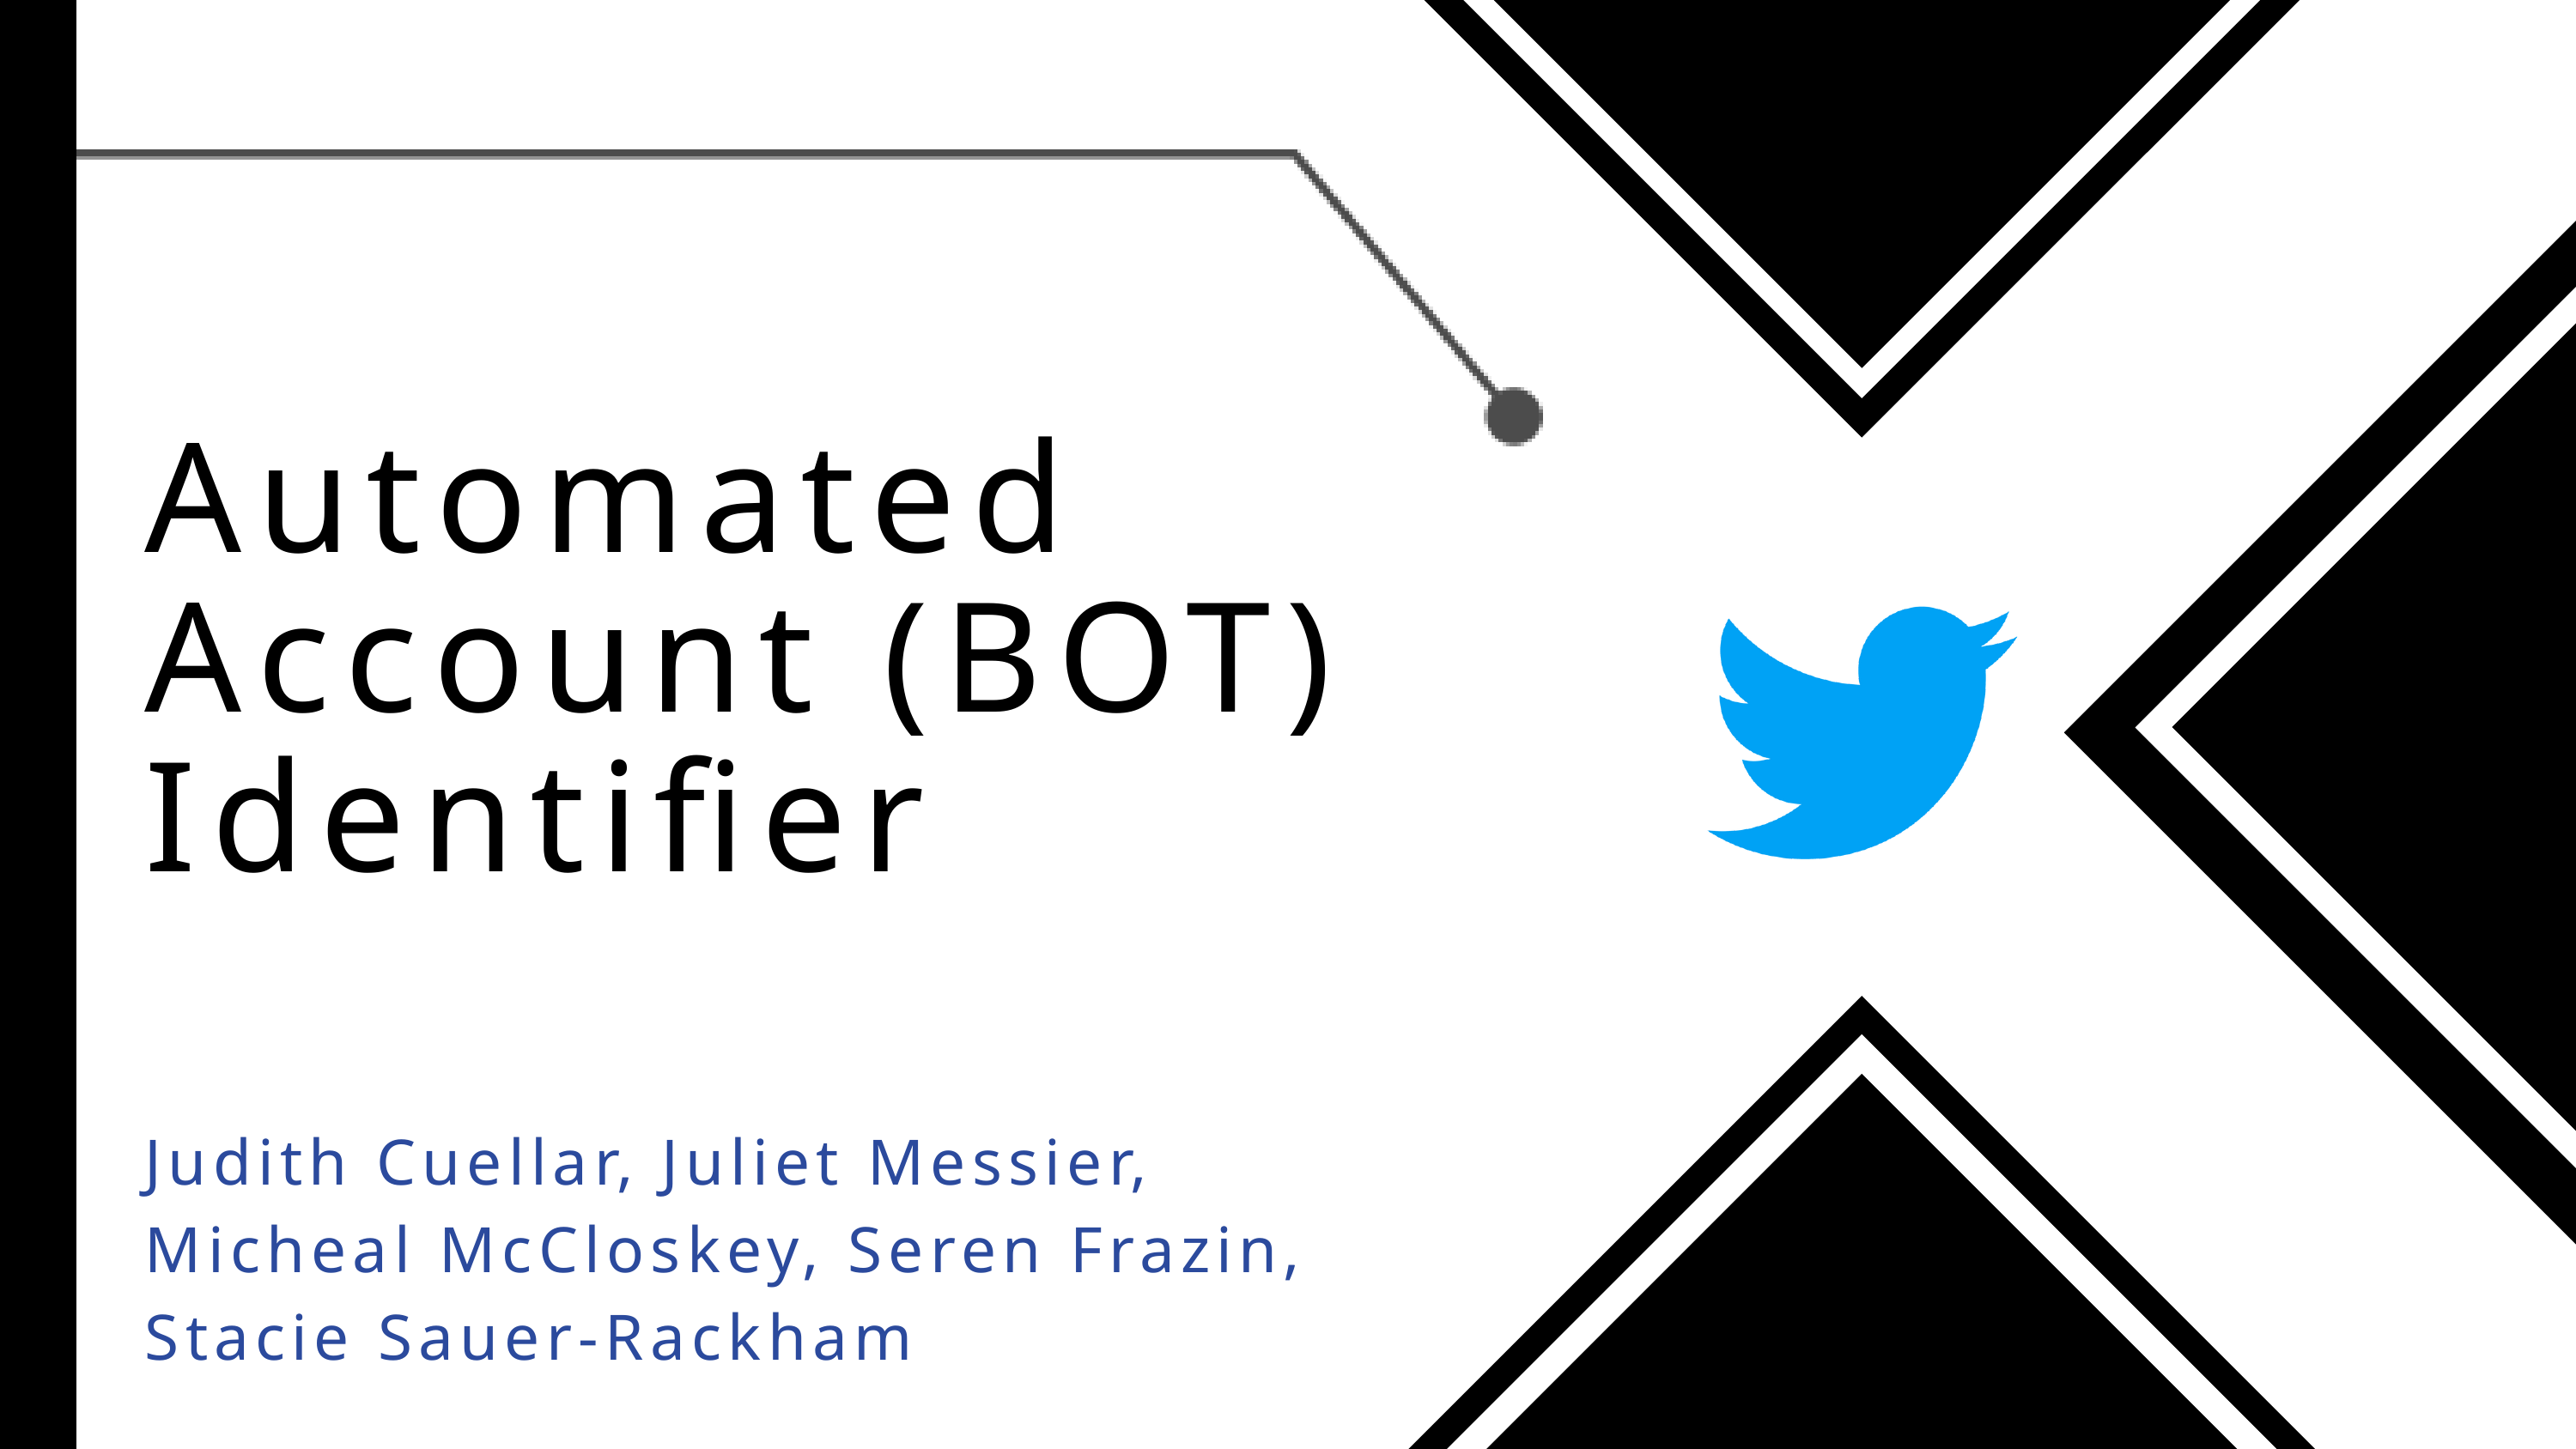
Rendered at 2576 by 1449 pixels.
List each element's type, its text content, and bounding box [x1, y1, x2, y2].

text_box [1427, 184, 2297, 258]
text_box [2255, 270, 2576, 1196]
text_box Judith Cuellar, Juliet Messier, Micheal McCloskey, Seren Frazin, Stacie Sauer-Rackham [144, 1109, 1777, 1373]
text_box Automated Account (BOT) Identifier [144, 422, 2155, 902]
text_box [2306, 315, 2576, 1140]
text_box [0, 0, 76, 1449]
text_box [83, 149, 1543, 446]
text_box [1626, 600, 2098, 865]
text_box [1427, 1175, 2297, 1264]
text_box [1399, 0, 2325, 177]
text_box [1399, 1264, 2325, 1449]
